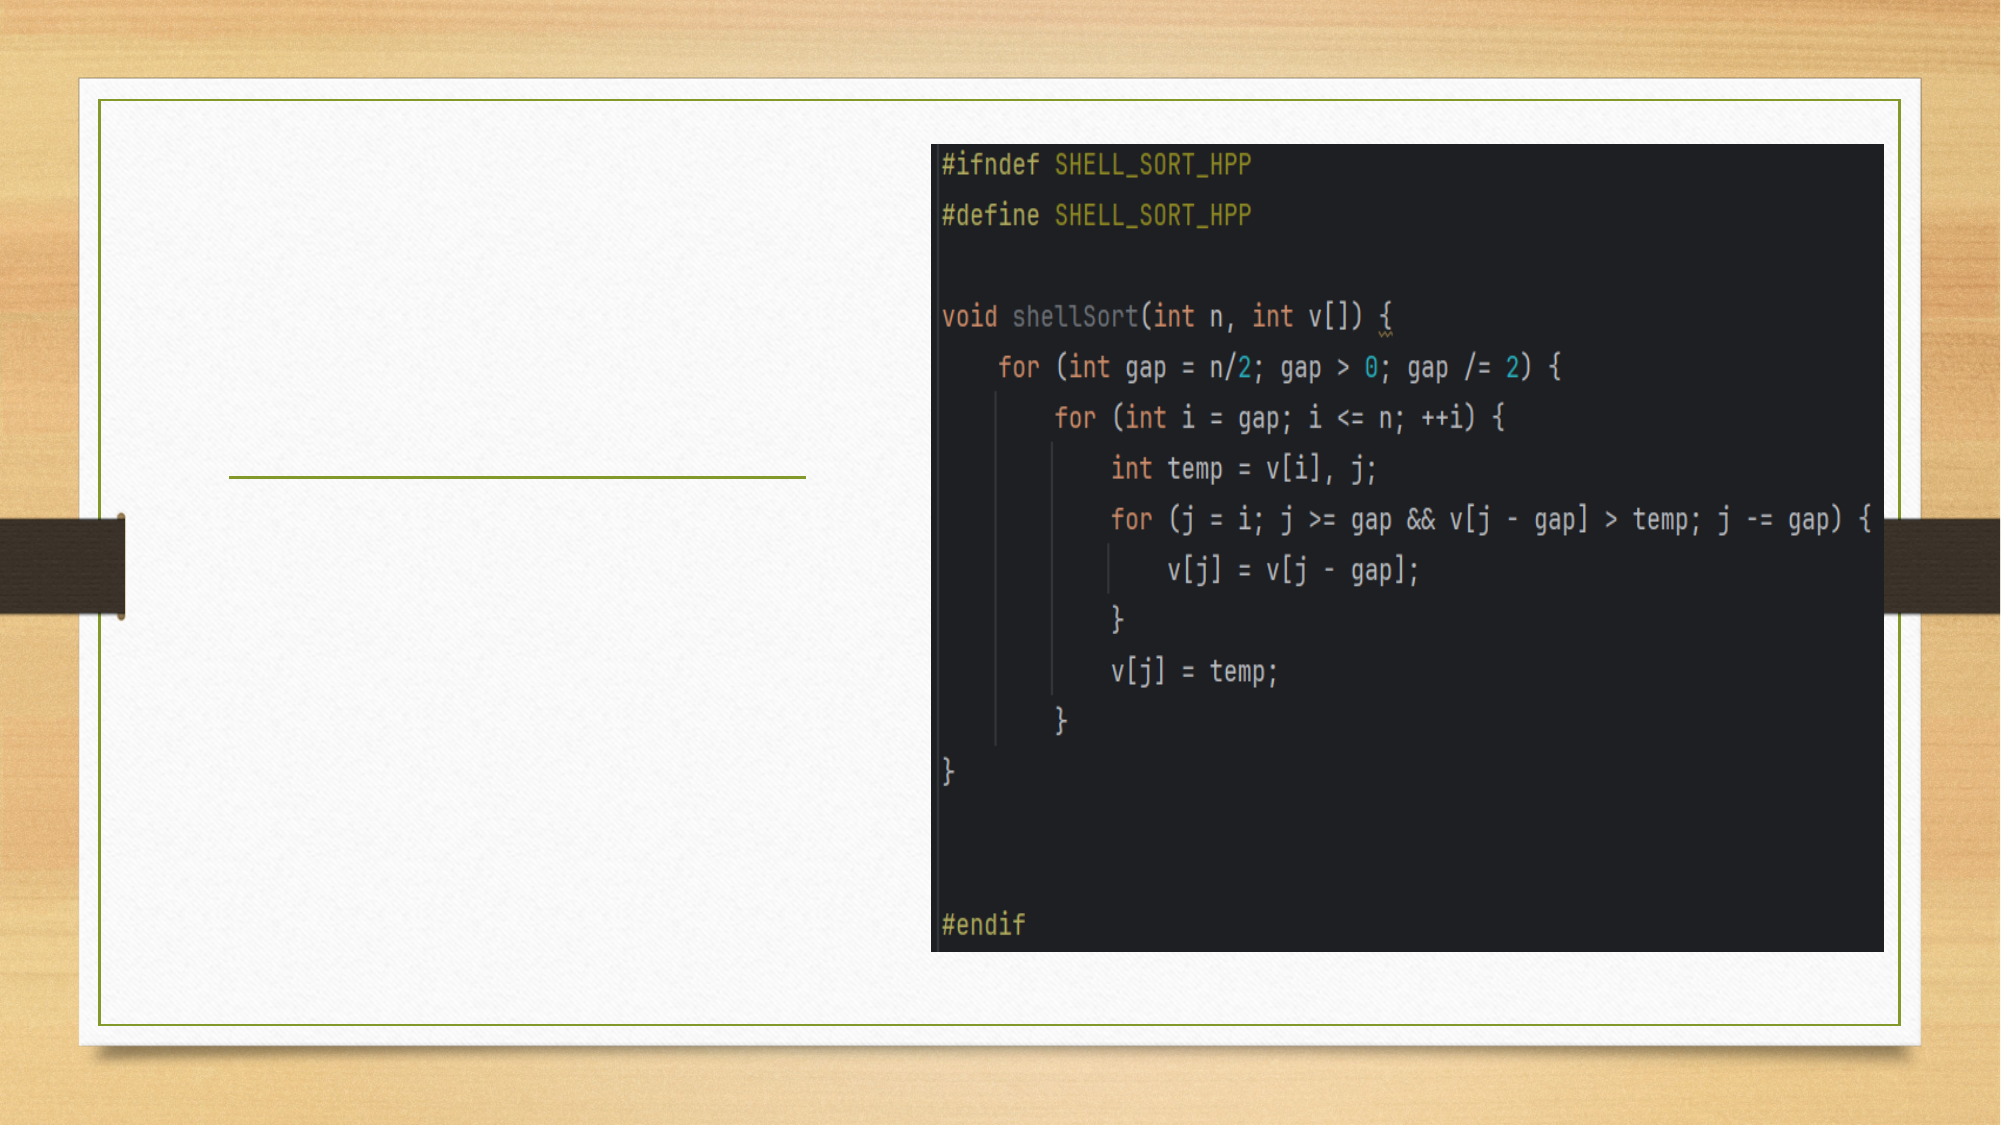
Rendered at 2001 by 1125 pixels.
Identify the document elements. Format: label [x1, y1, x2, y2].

picture [0, 0, 2001, 1125]
list [931, 144, 1884, 952]
